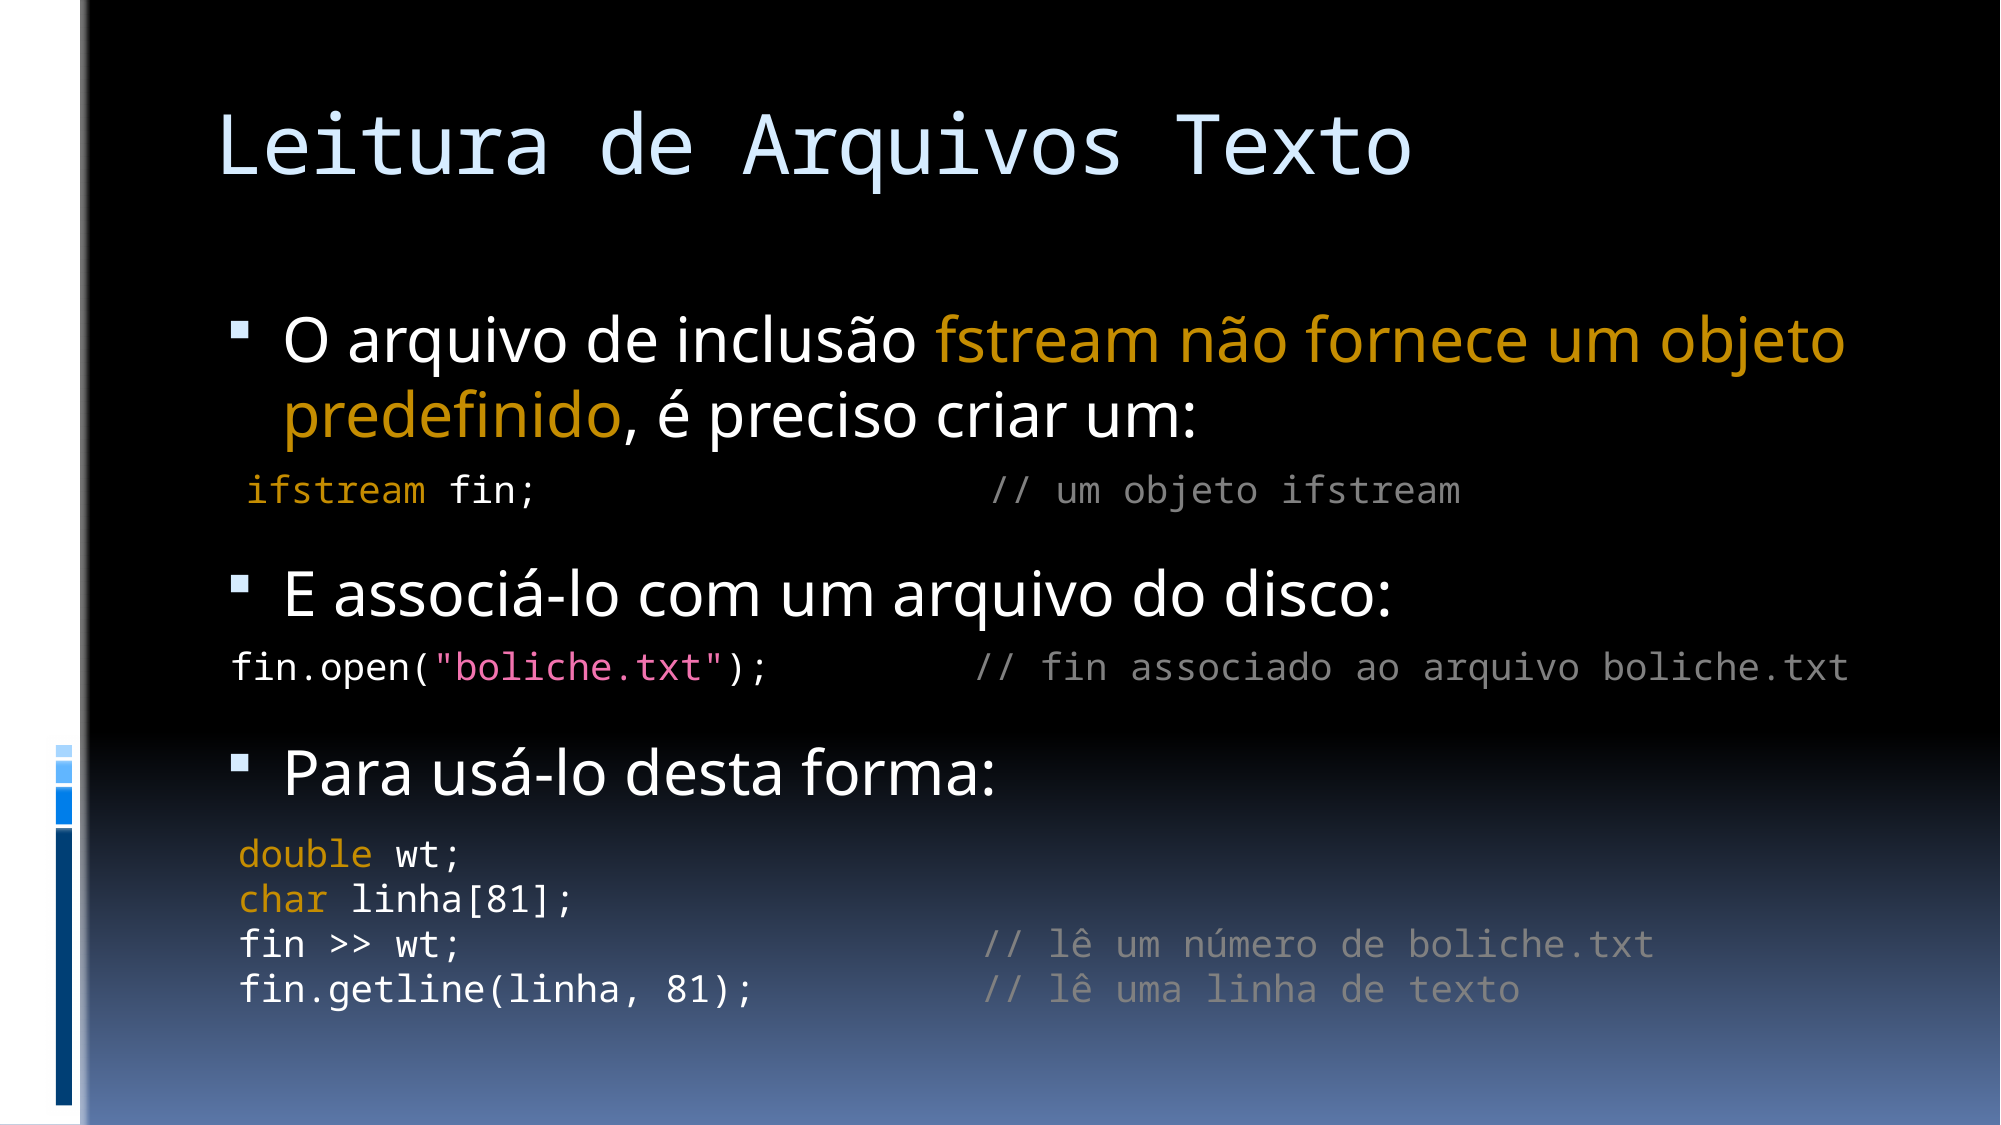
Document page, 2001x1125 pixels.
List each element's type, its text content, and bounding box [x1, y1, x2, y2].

text_box fin.open("boliche.txt"); // fin associado ao arquivo boliche.txt [215, 635, 1865, 696]
text_box double wt; char linha[81]; fin >> wt; // lê um número de boliche.txt fin.getline(linha, 81); // lê uma linha de texto [223, 822, 1671, 1017]
text_box ifstream fin; // um objeto ifstream [231, 459, 1476, 519]
title Leitura de Arquivos Texto [200, 83, 1900, 234]
list O arquivo de inclusão fstream não fornece um objeto predefinido, é preciso criar um: E associá-lo com um arquivo do disco: Para usá-lo desta forma: [200, 292, 1900, 1043]
